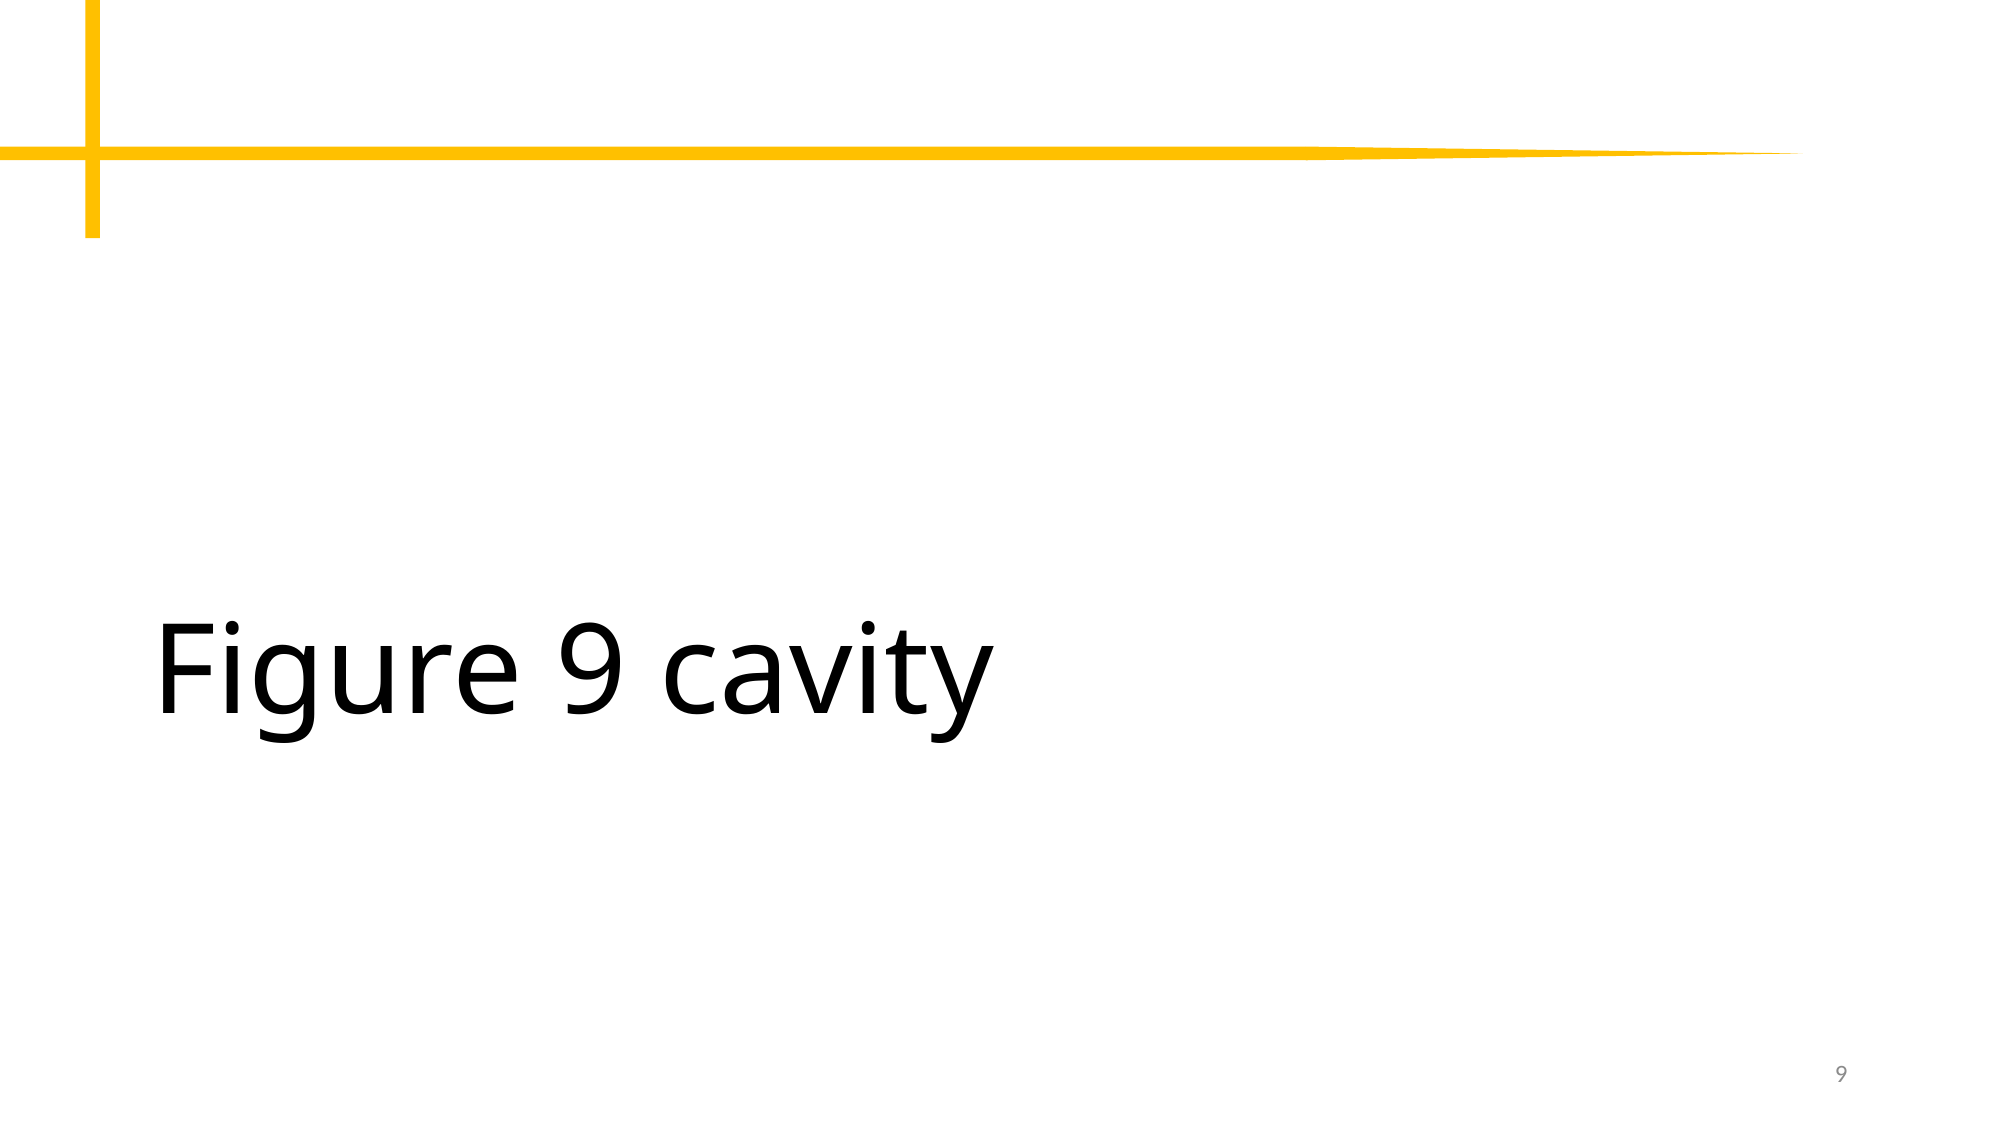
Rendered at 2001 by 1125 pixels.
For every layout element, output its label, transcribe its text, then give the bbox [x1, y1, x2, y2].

title Figure 9 cavity [136, 280, 1862, 749]
slide_number 9 [1412, 1042, 1863, 1103]
